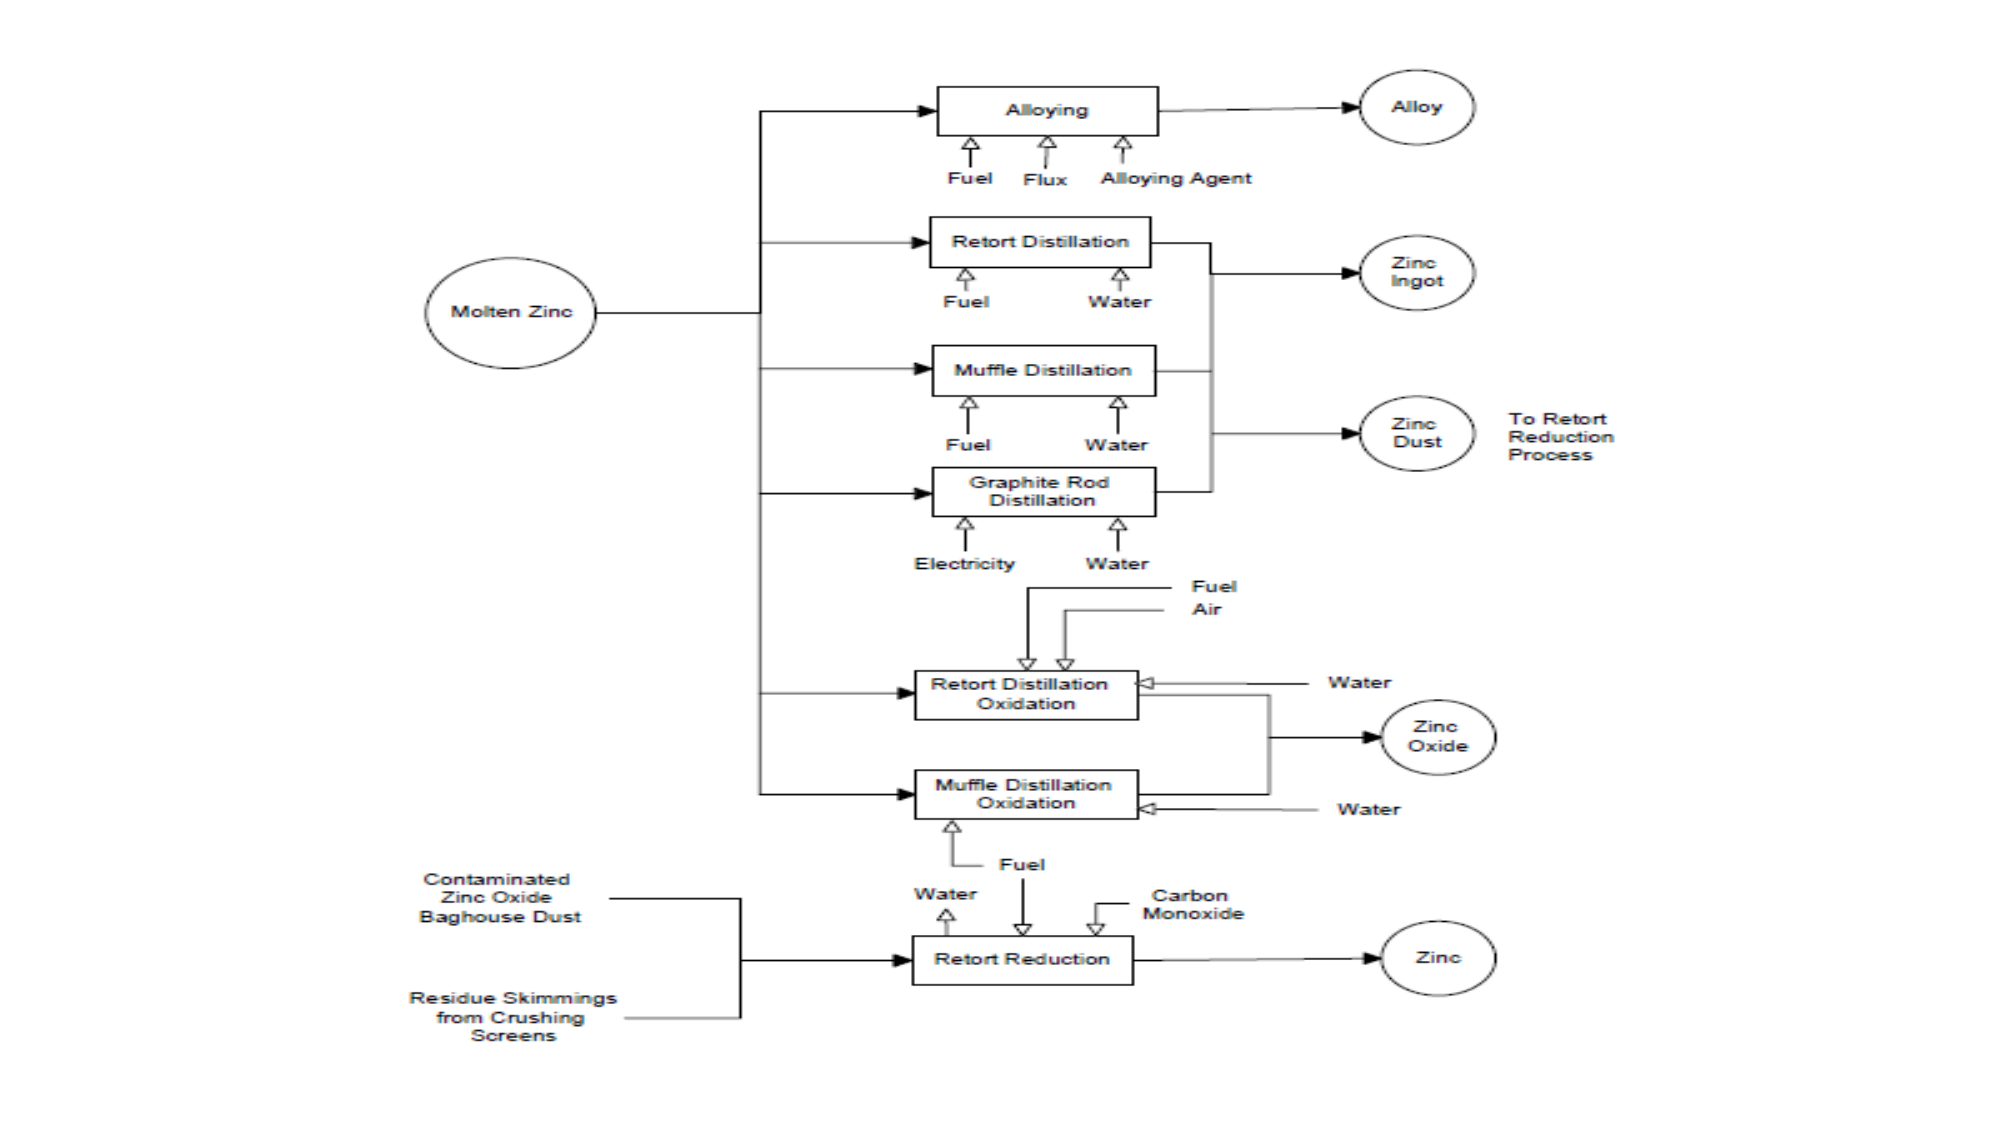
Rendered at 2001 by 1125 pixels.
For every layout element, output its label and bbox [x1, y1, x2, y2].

list [349, 49, 1650, 1056]
